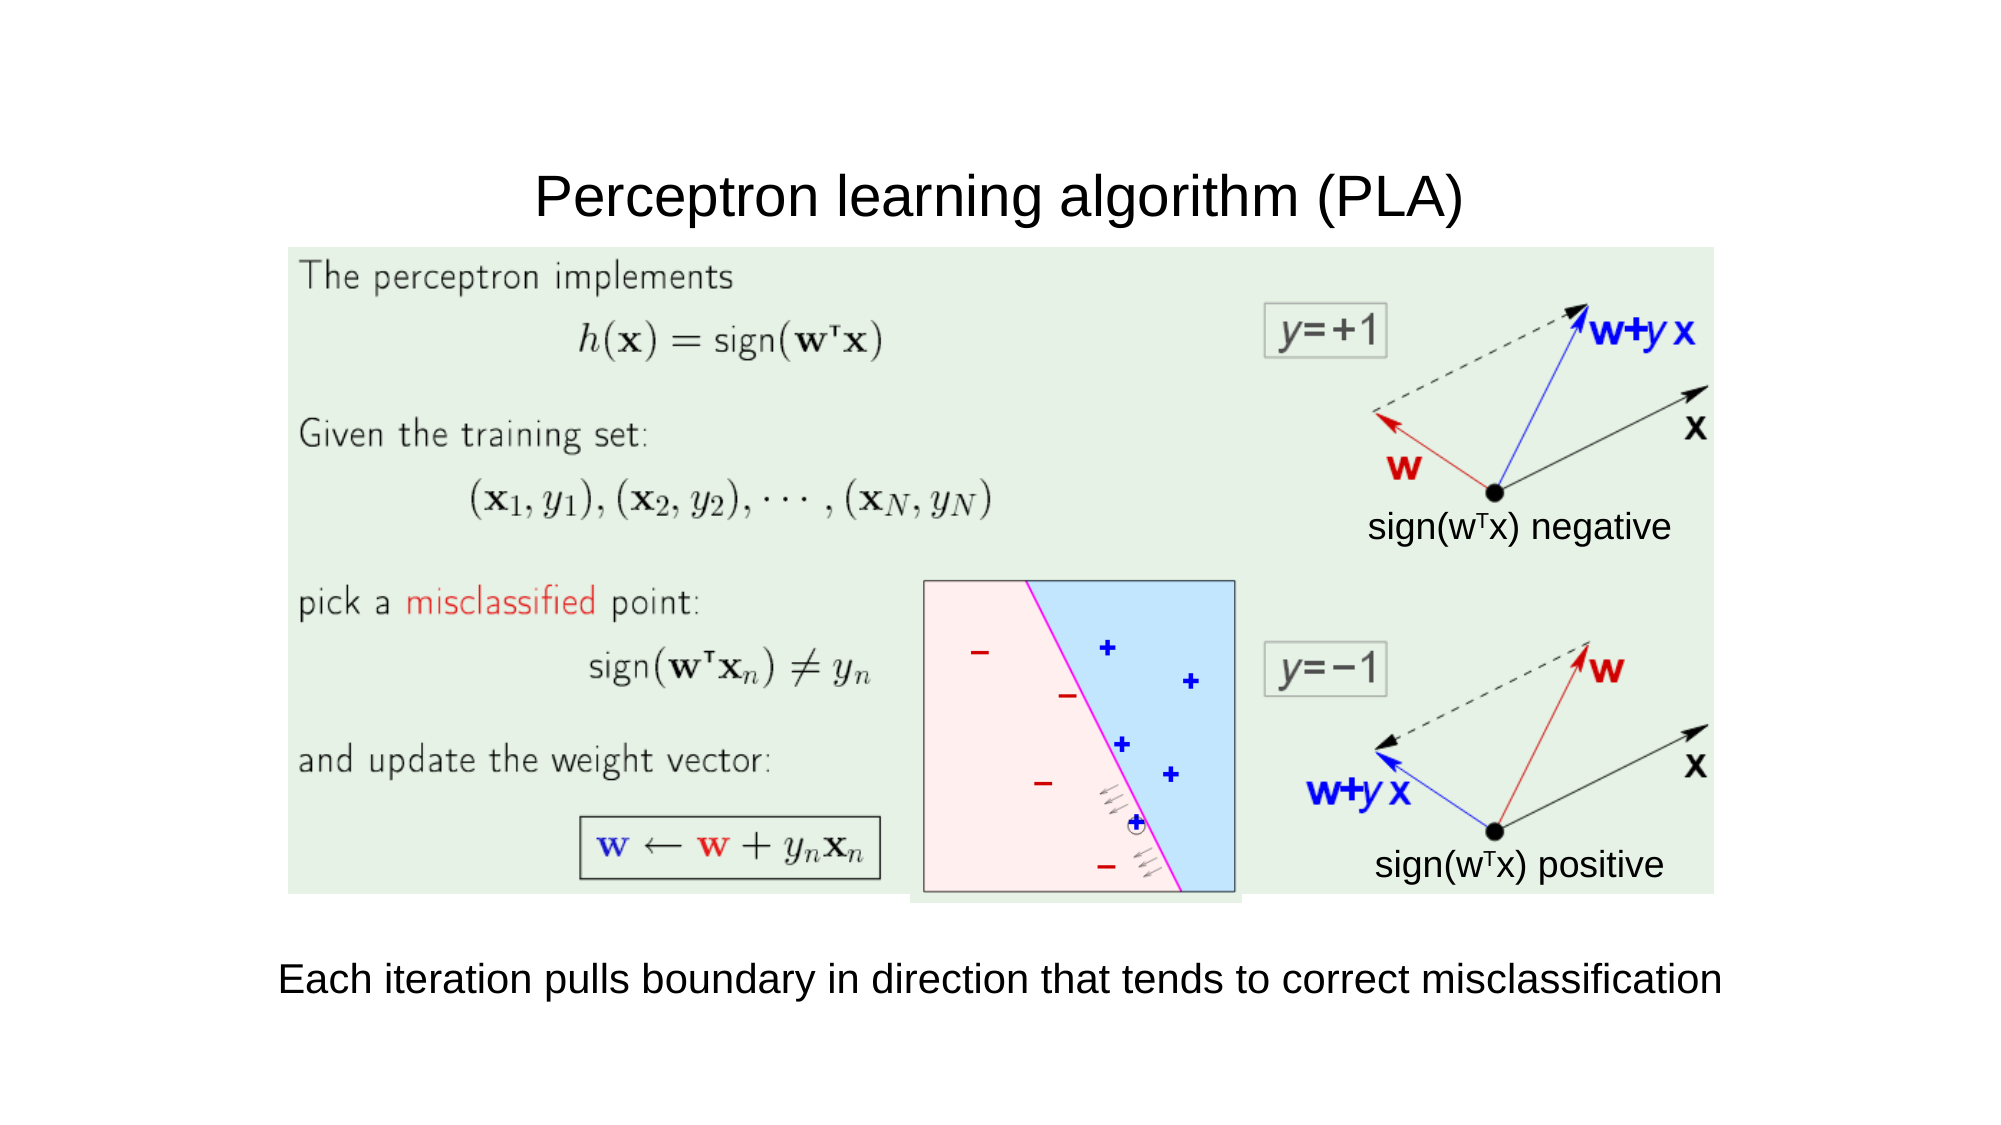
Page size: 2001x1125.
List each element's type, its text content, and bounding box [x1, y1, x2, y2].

picture [288, 247, 1714, 903]
text_box Perceptron learning algorithm (PLA) [519, 150, 1482, 236]
text_box Each iteration pulls boundary in direction that tends to correct misclassification [262, 944, 1739, 1009]
